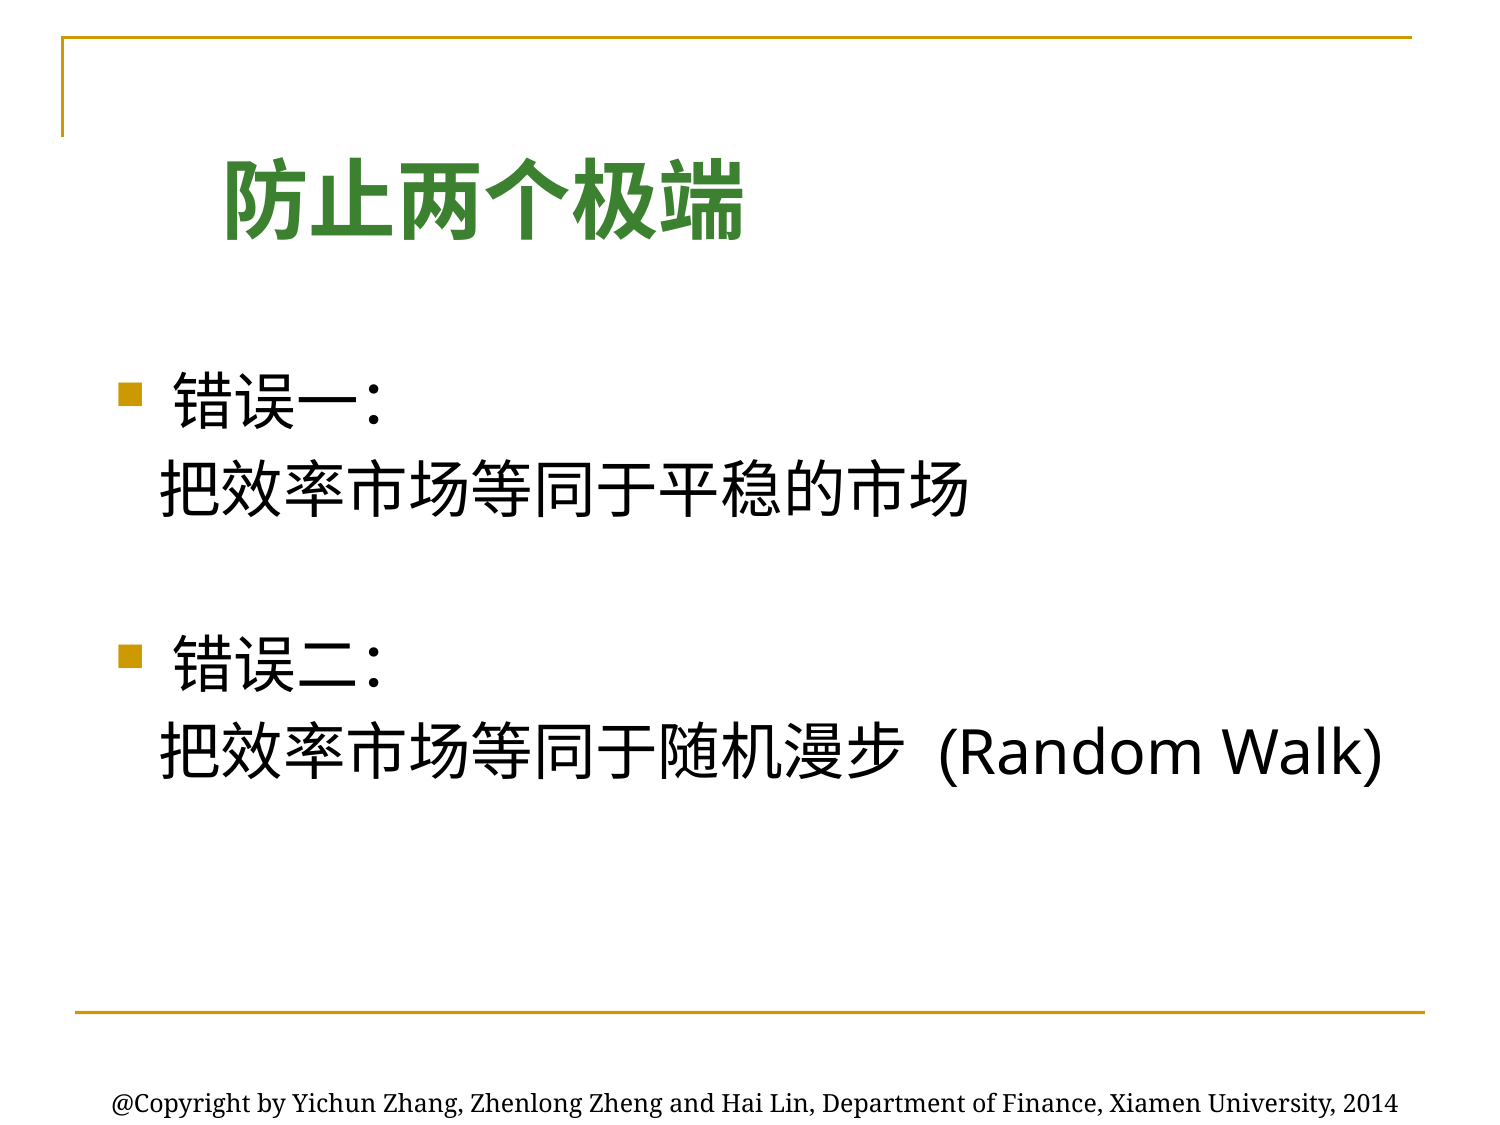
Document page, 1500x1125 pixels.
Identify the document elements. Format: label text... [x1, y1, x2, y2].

footer @Copyright by Yichun Zhang, Zhenlong Zheng and Hai Lin, Department of Finance, Xiamen University, 2014 [88, 1050, 1424, 1125]
list 错误一： 把效率市场等同于平稳的市场 错误二： 把效率市场等同于随机漫步 (Random Walk) [100, 266, 1424, 1010]
title 防止两个极端 [206, 136, 1370, 258]
